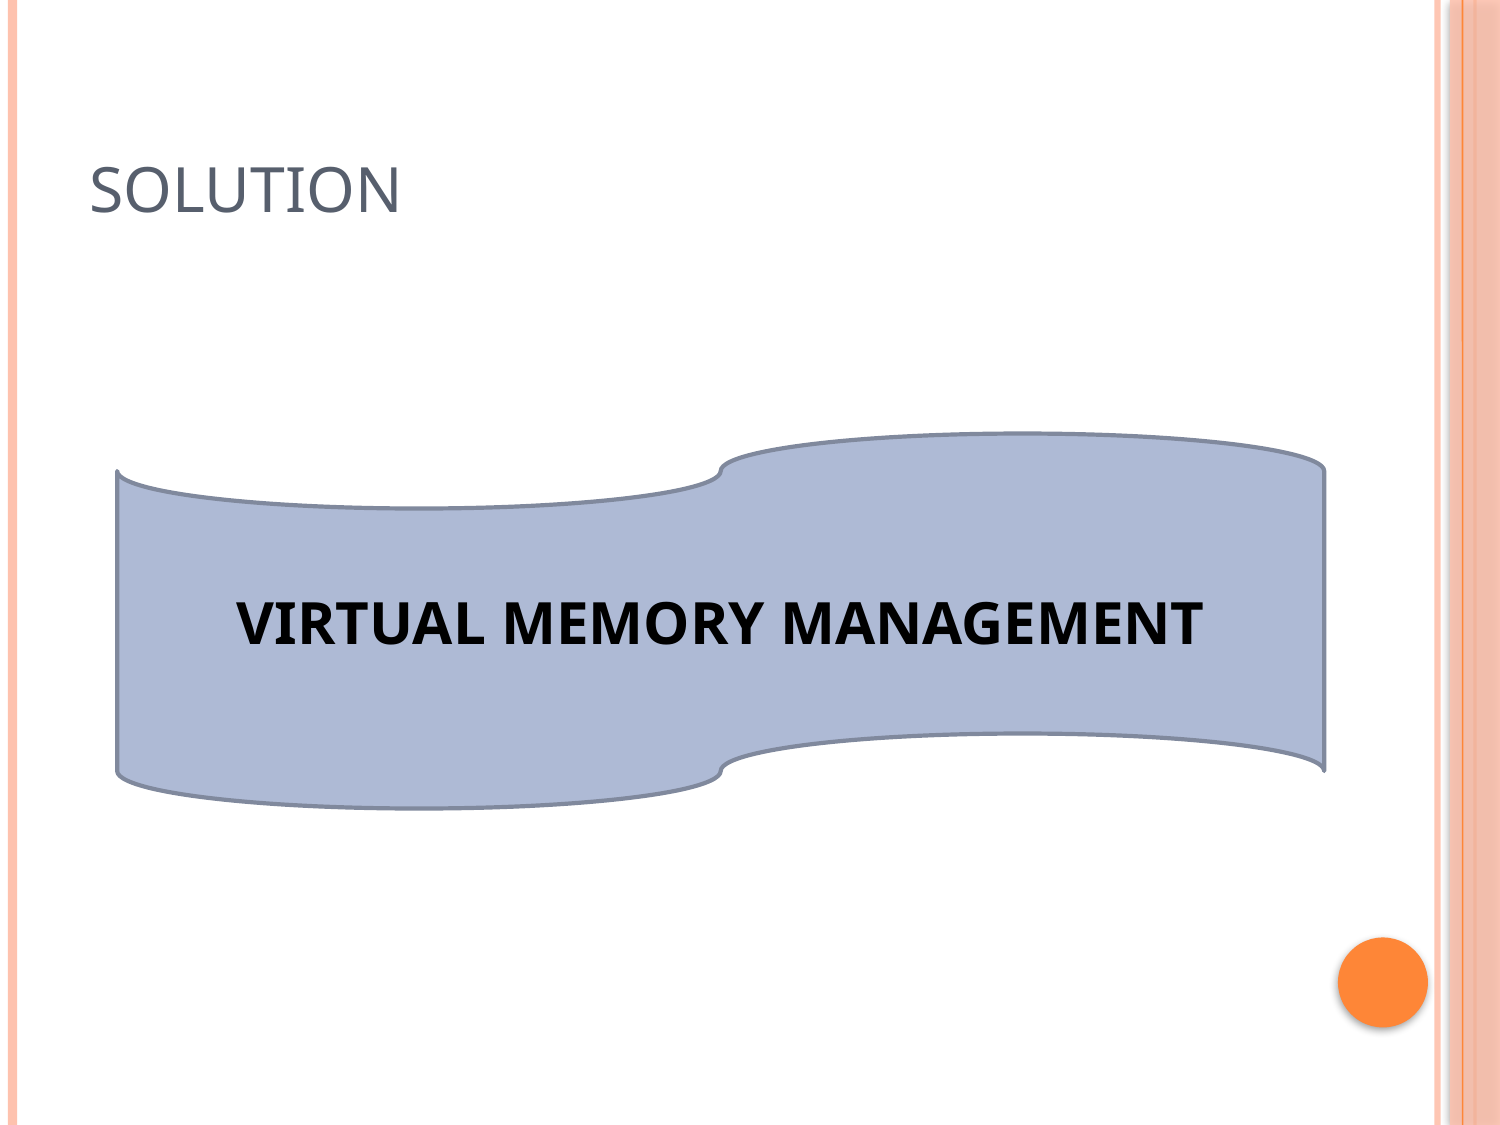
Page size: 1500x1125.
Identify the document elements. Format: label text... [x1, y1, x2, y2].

title SOLUTION [75, 45, 1300, 233]
text_box VIRTUAL MEMORY MANAGEMENT [115, 431, 1327, 811]
